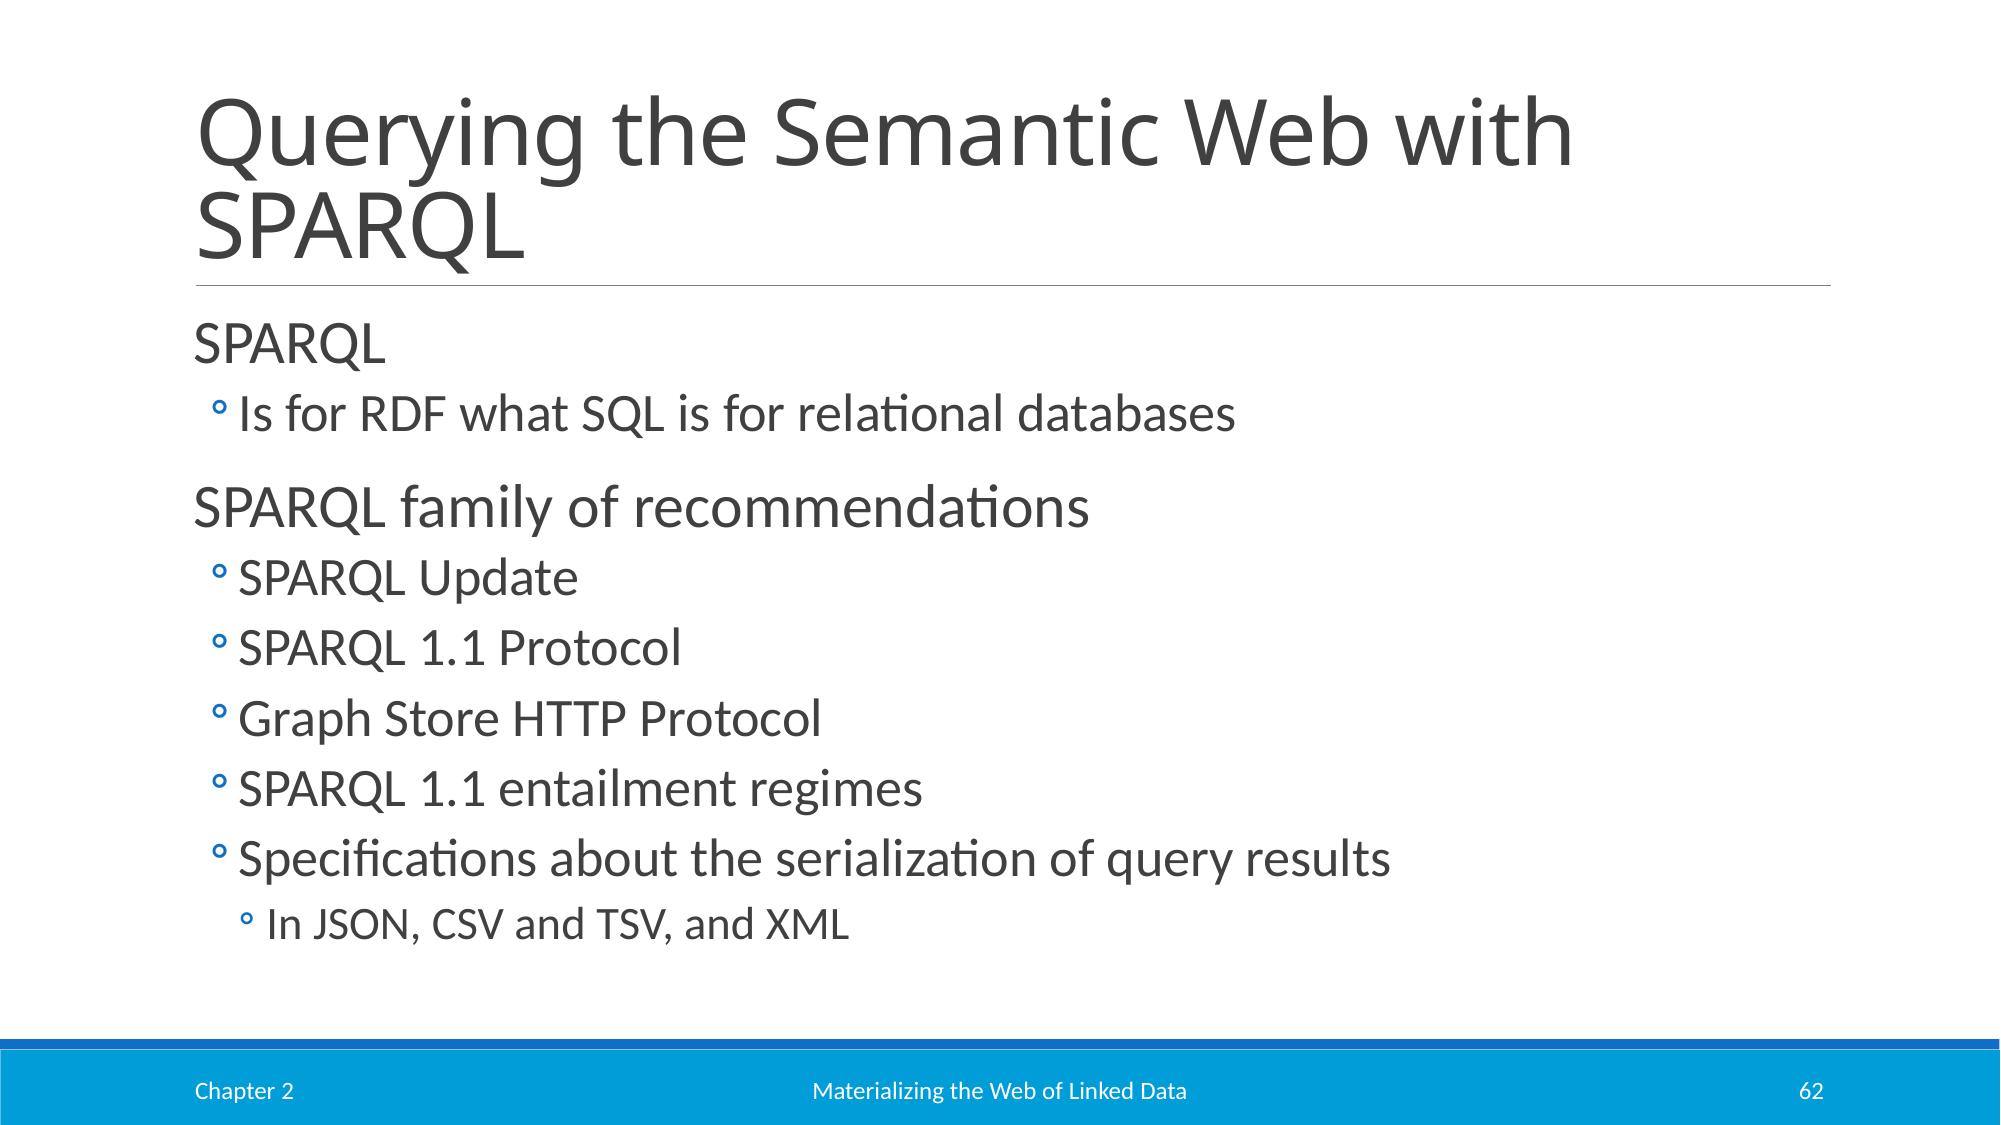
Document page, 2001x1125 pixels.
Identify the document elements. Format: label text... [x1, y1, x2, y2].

title Querying the Semantic Web with SPARQL [180, 47, 1830, 285]
slide_number 62 [1624, 1059, 1840, 1120]
list SPARQL Is for RDF what SQL is for relational databases SPARQL family of recommendations SPARQL Update SPARQL 1.1 Protocol Graph Store HTTP Protocol SPARQL 1.1 entailment regimes Specifications about the serialization of query results In JSON, CSV and TSV, and XML [180, 302, 1830, 963]
footer Materializing the Web of Linked Data [604, 1059, 1396, 1120]
slide_number Chapter 2 [180, 1059, 586, 1120]
